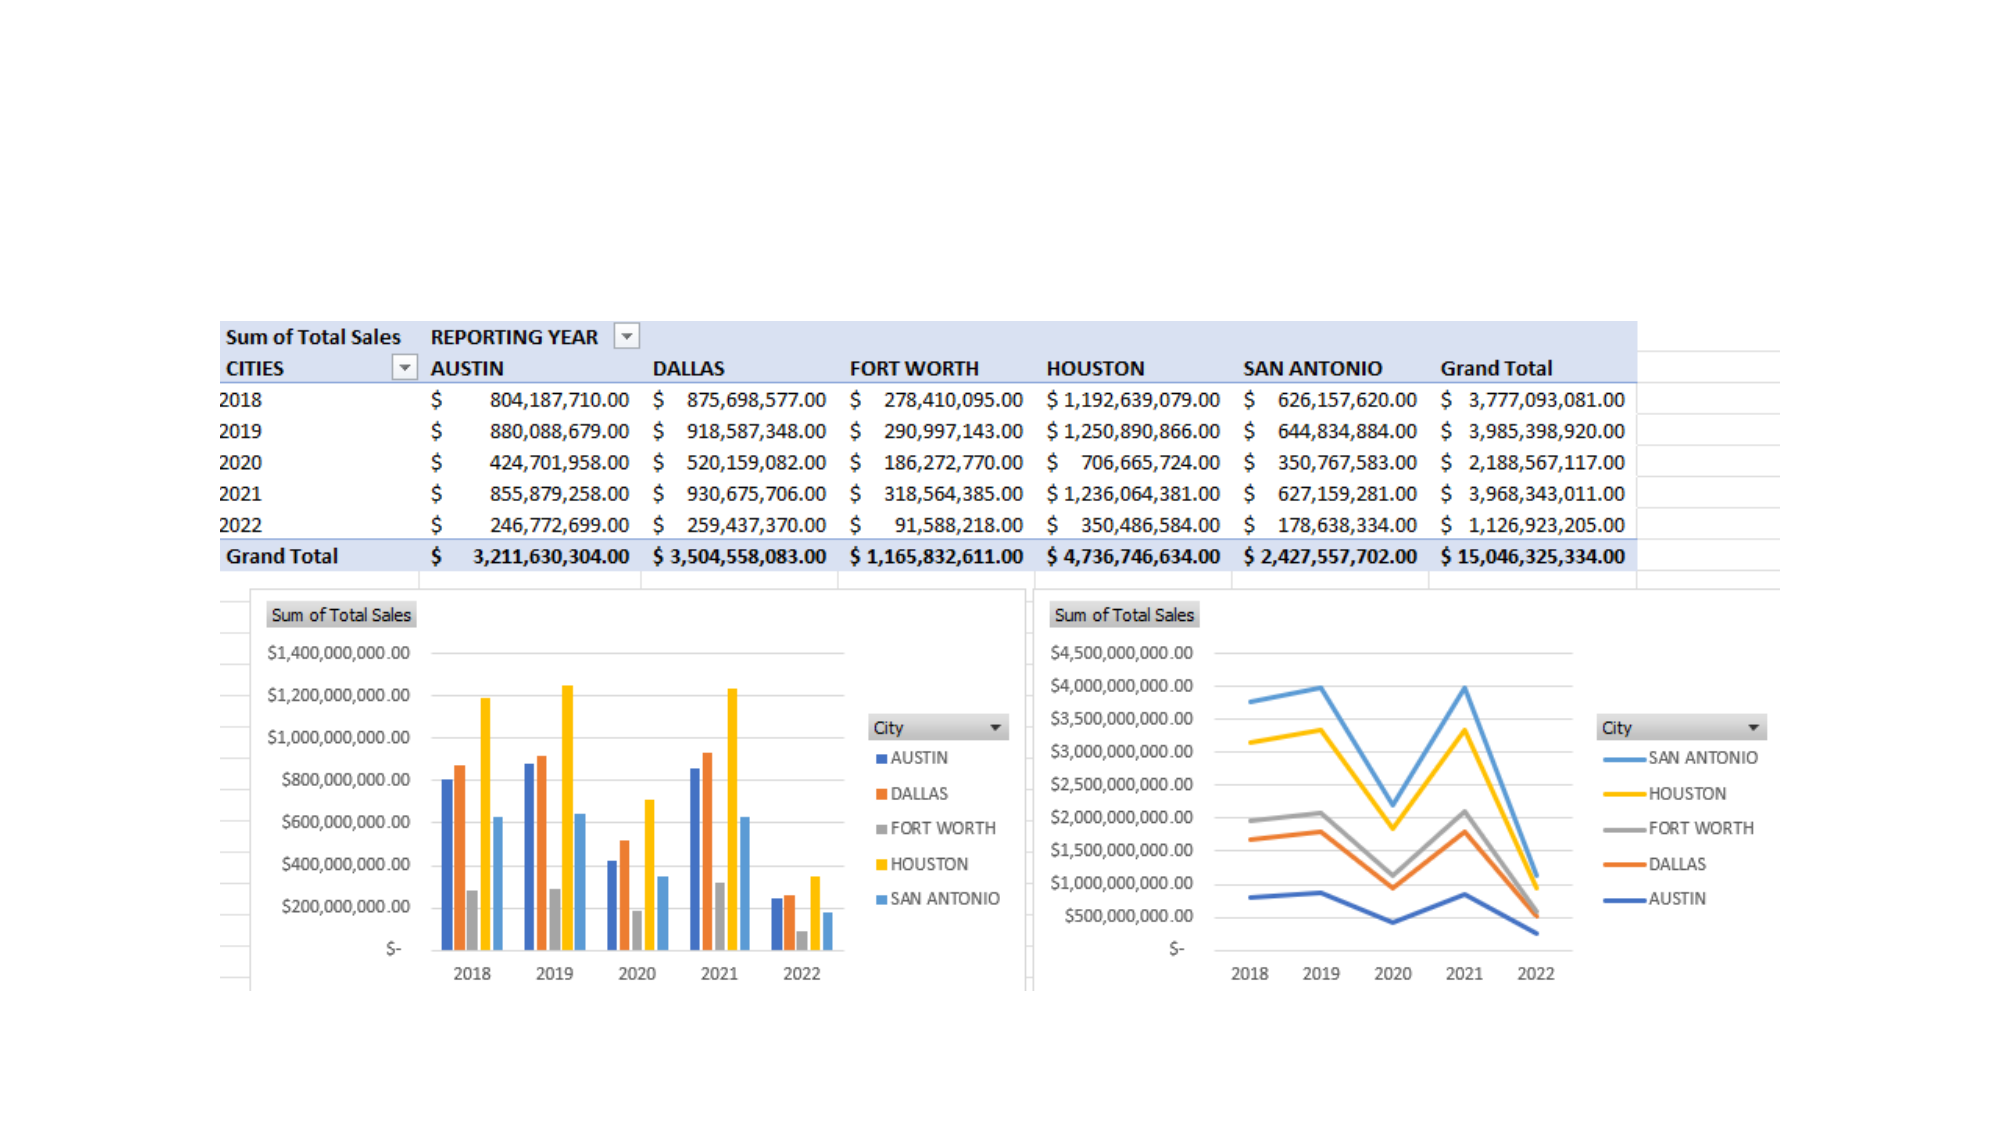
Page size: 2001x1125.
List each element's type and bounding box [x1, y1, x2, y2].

list [220, 321, 1780, 991]
